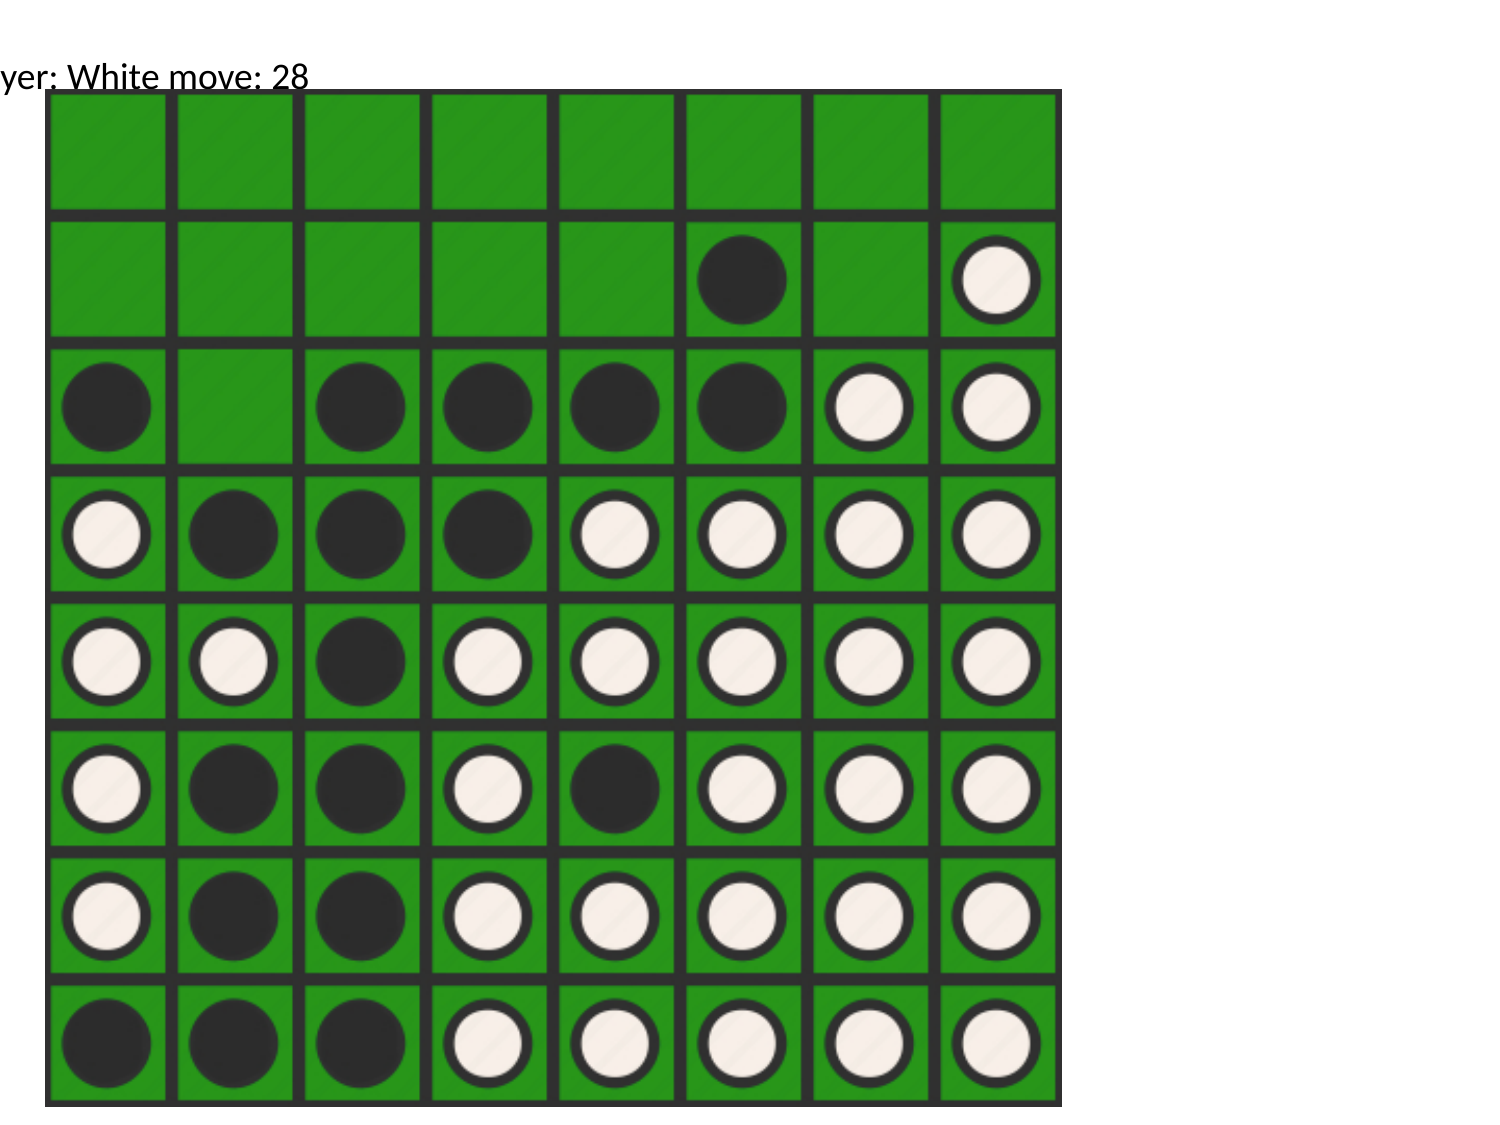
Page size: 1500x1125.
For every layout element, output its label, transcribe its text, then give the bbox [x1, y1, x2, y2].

picture [44, 89, 1062, 1107]
text_box turn: 46 player: White move: 28 [0, 44, 325, 105]
